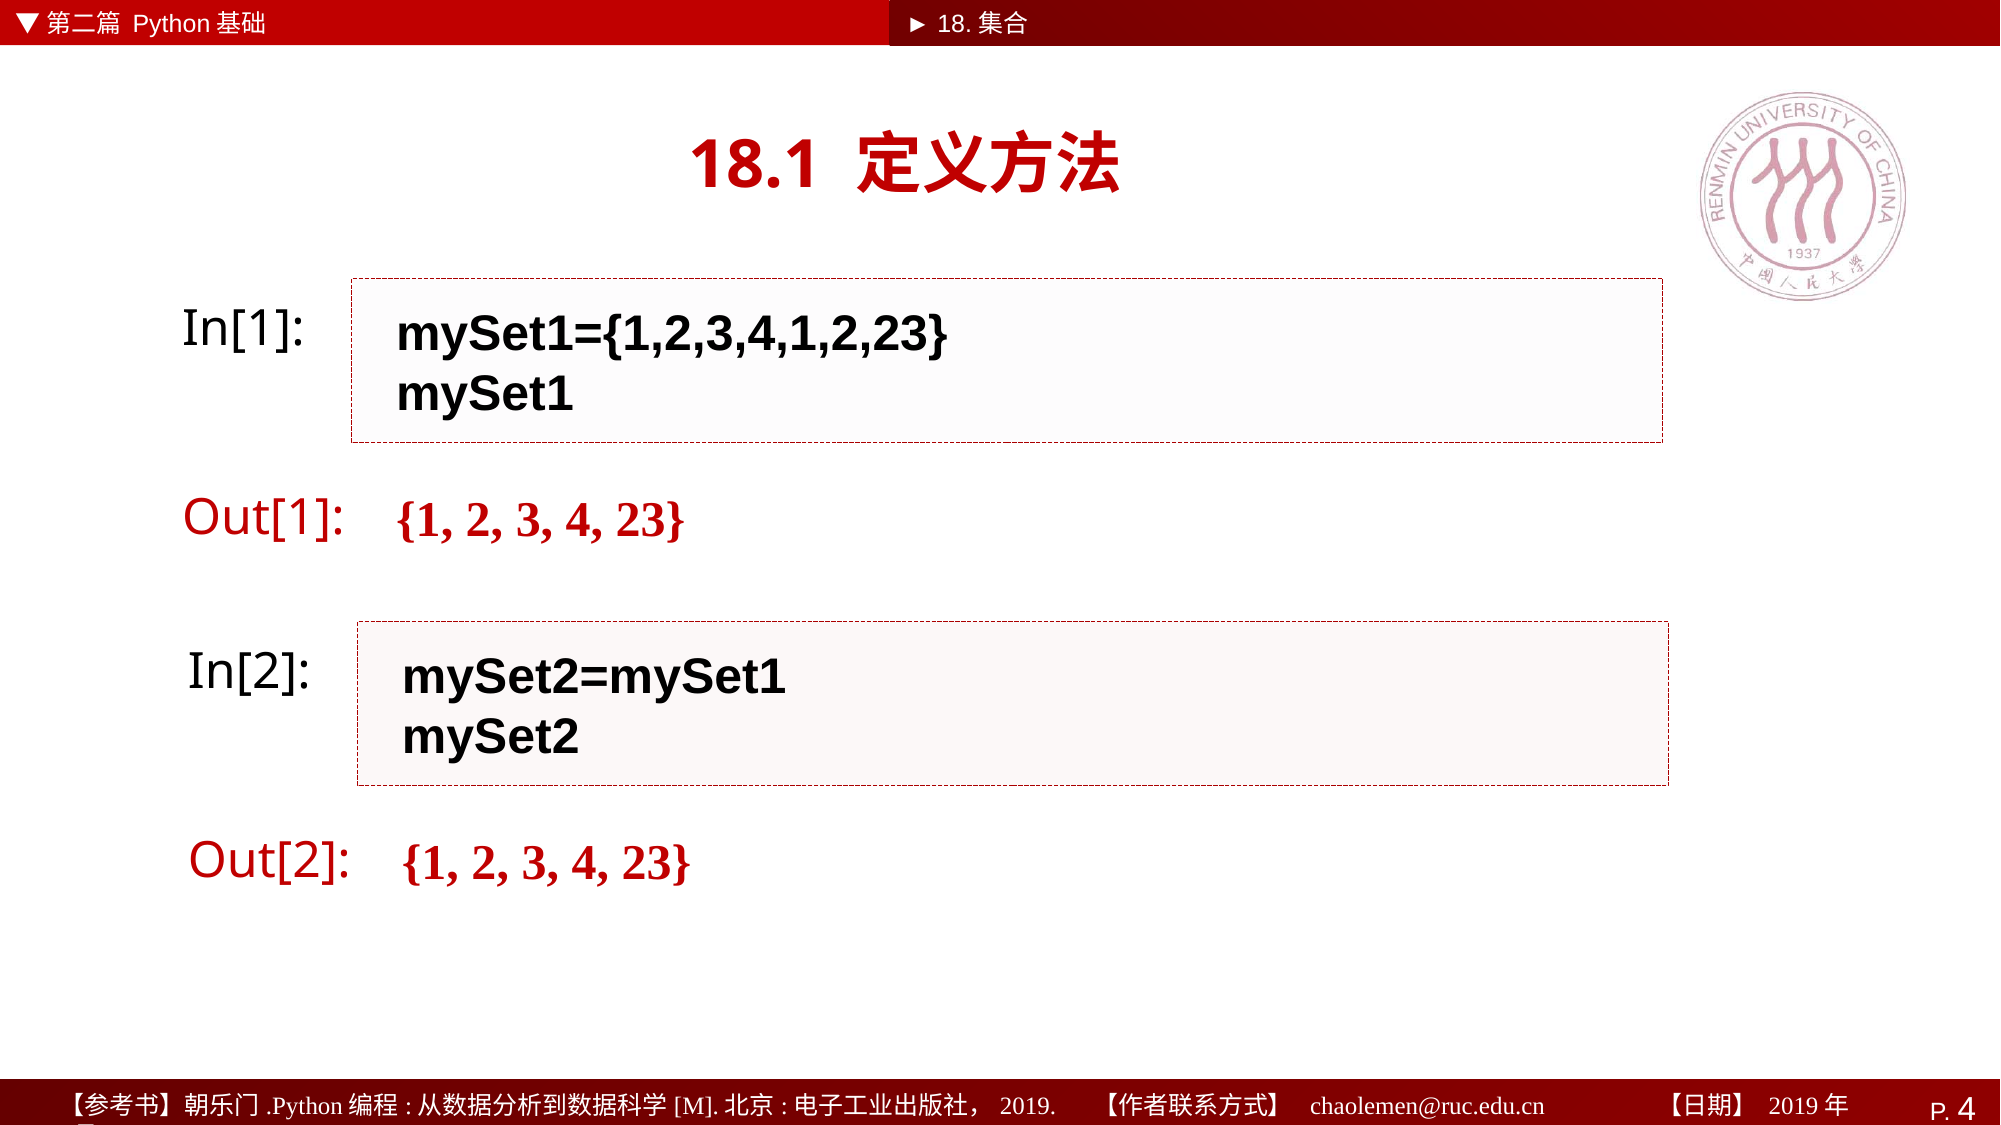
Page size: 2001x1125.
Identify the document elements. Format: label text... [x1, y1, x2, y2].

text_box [173, 621, 1669, 909]
picture [1696, 89, 1910, 304]
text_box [167, 278, 1663, 565]
list ► 18.集合 [890, 0, 1249, 43]
title 18.1 定义方法 [101, 92, 1710, 229]
list ▼第二篇 Python基础 [0, 0, 725, 43]
